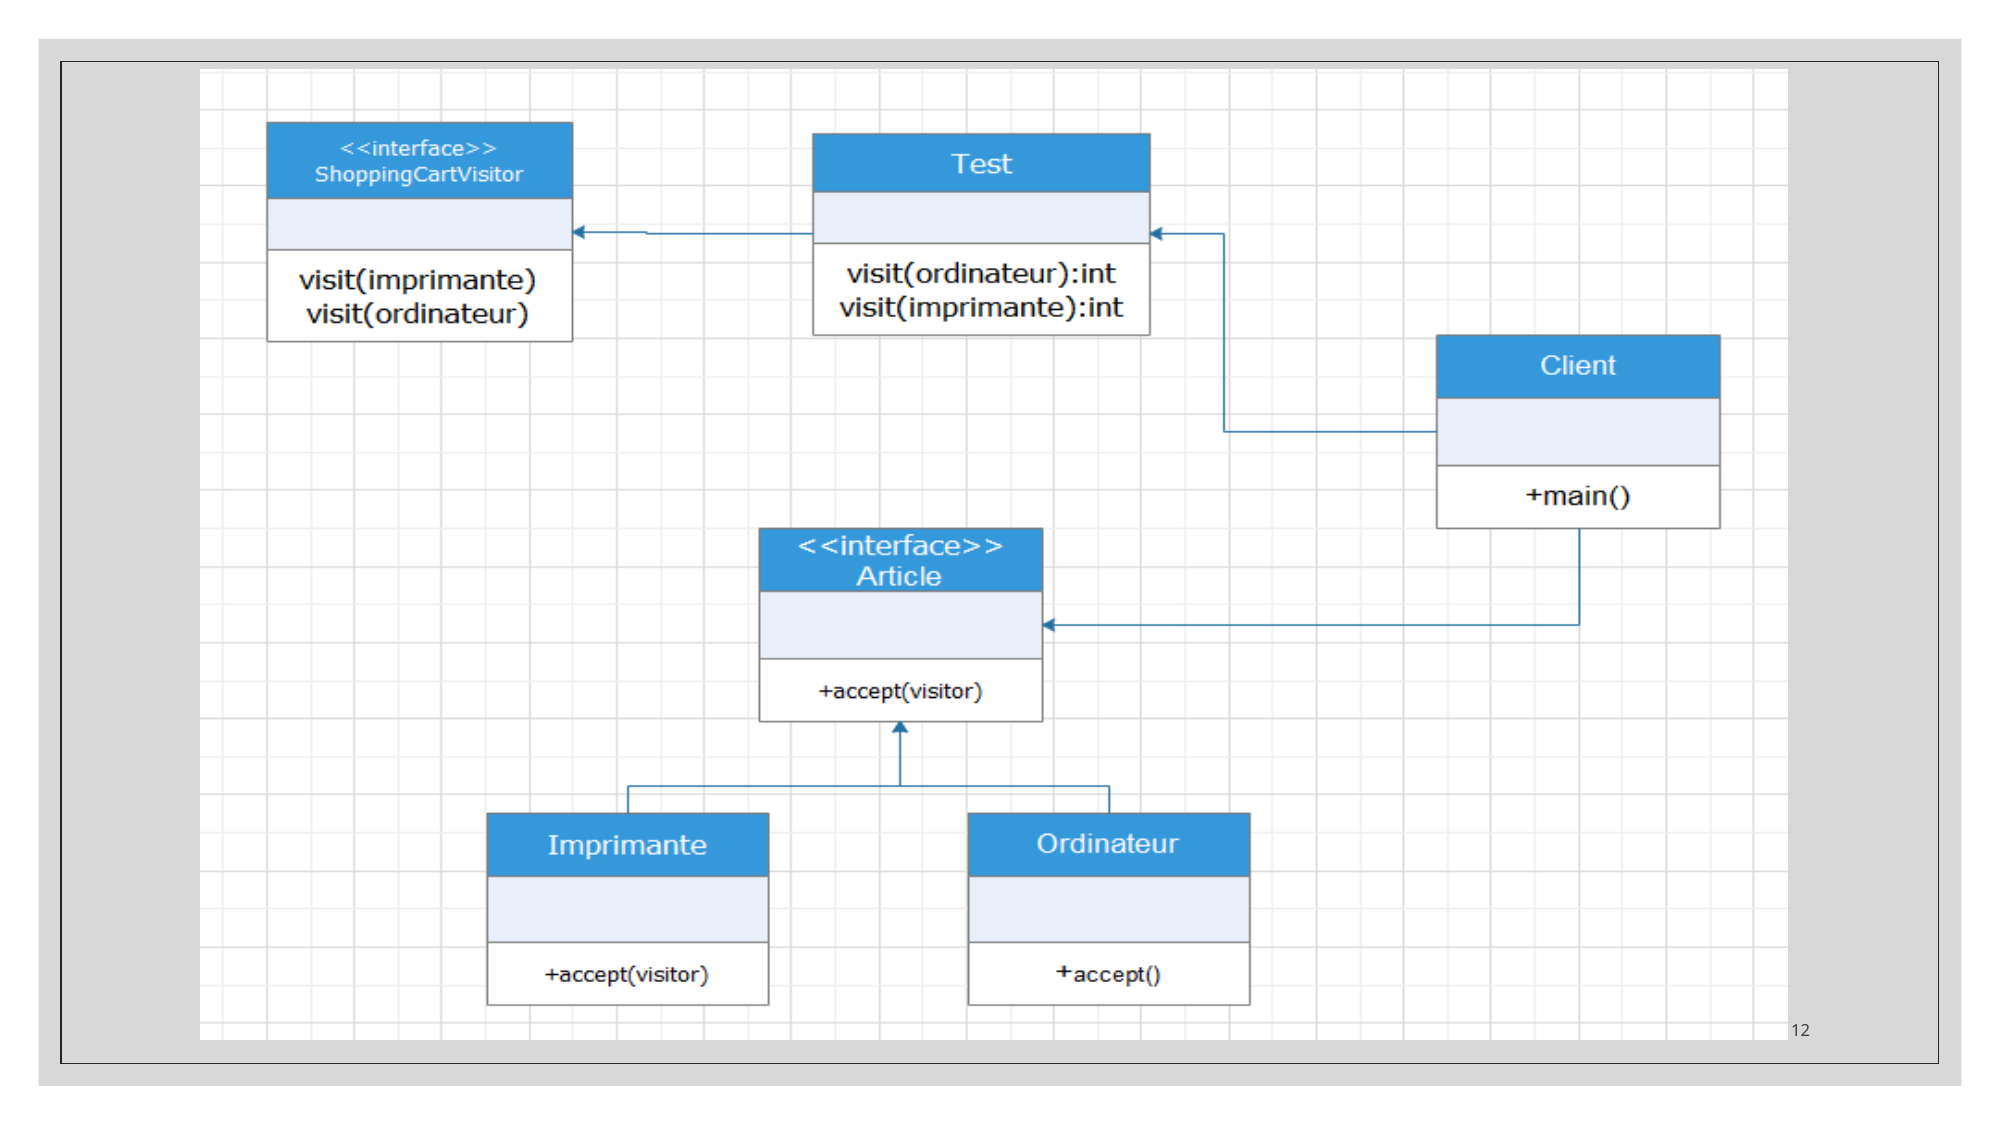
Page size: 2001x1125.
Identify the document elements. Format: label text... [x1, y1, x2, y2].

slide_number 12 [1687, 990, 1825, 1050]
picture [199, 69, 1788, 1040]
